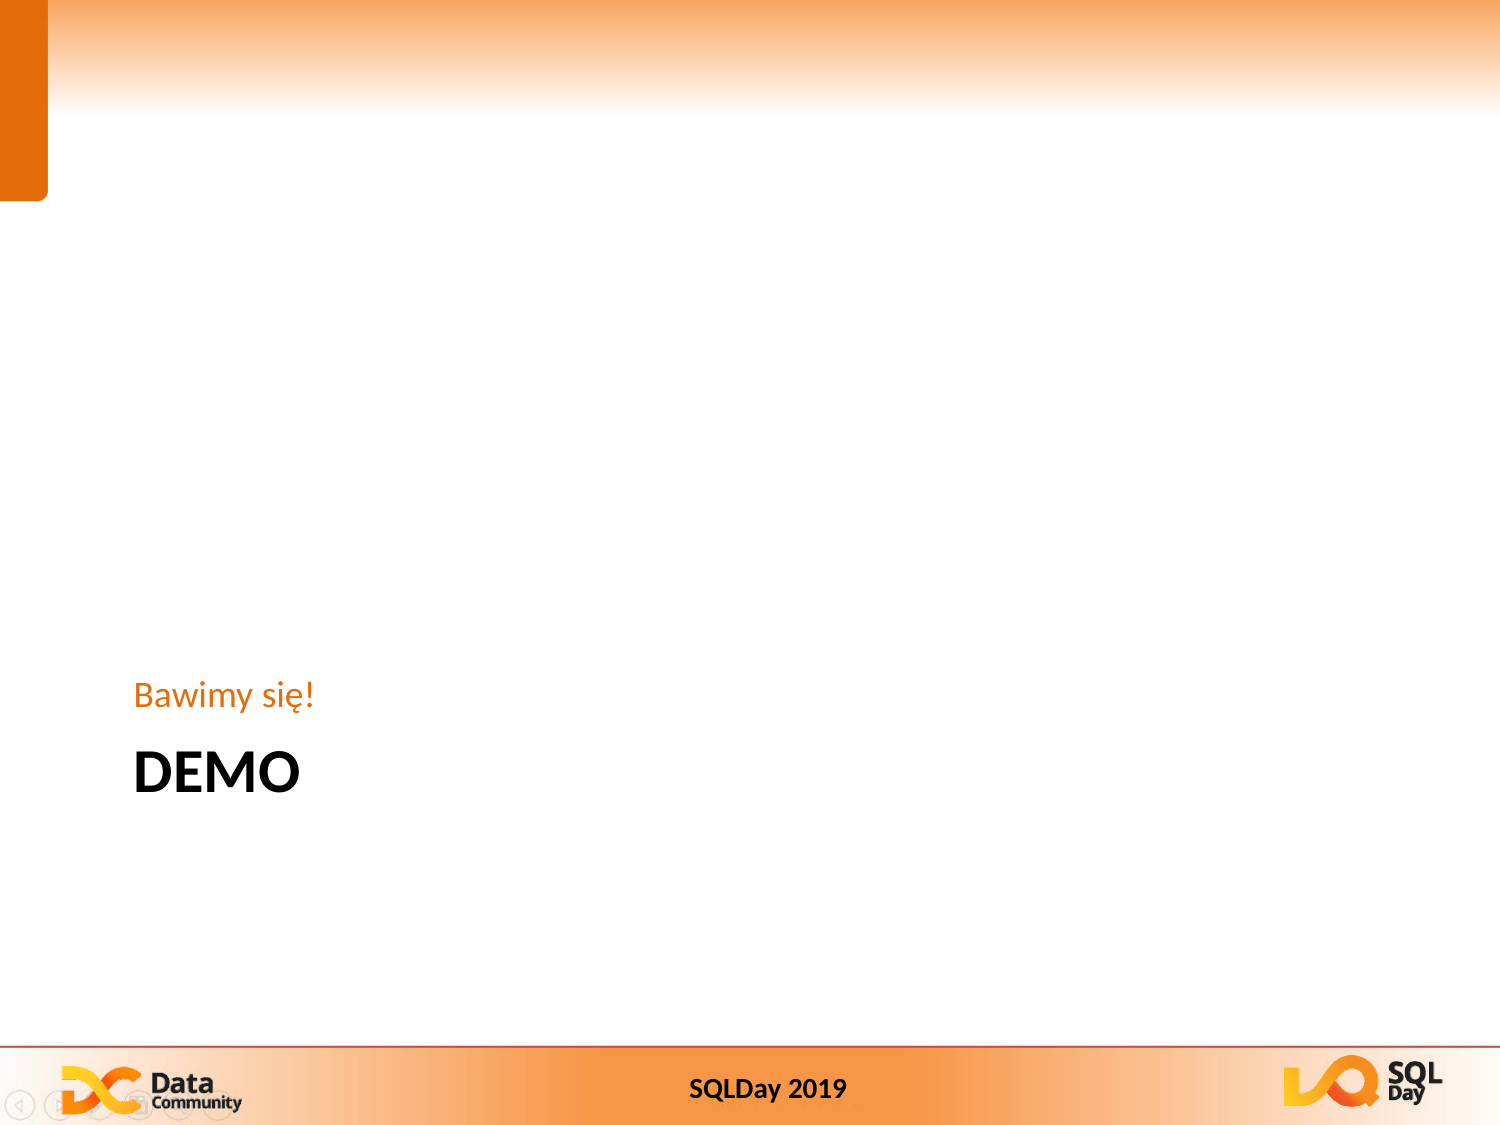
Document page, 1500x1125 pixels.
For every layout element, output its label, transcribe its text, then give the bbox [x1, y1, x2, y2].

picture [0, 0, 1500, 1125]
list Bawimy się! [118, 476, 1394, 723]
title DEMO [118, 723, 1394, 947]
